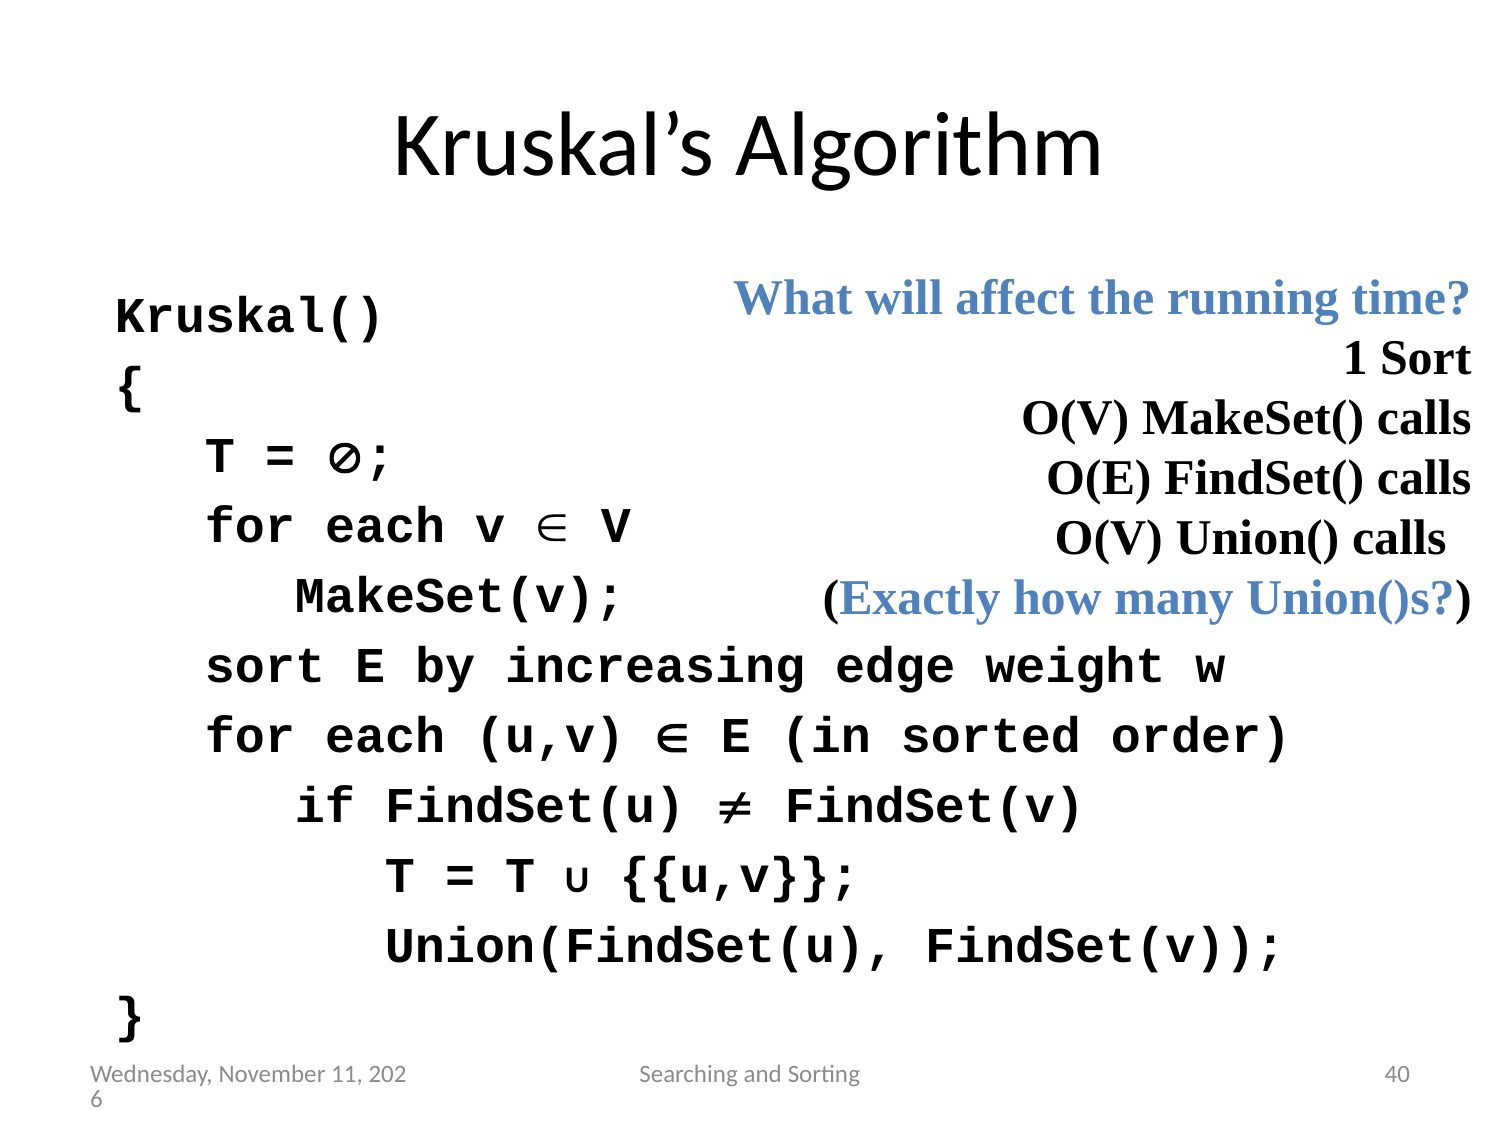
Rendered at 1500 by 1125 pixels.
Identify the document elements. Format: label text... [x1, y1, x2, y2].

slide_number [75, 1042, 425, 1103]
text_box Kruskal() { T = ; for each v  V MakeSet(v); sort E by increasing edge weight w for each (u,v)  E (in sorted order) if FindSet(u)  FindSet(v) T = T U {{u,v}}; Union(FindSet(u), FindSet(v)); } [99, 275, 1450, 988]
footer Searching and Sorting [512, 1042, 988, 1103]
text_box What will affect the running time? 1 Sort O(V) MakeSet() calls O(E) FindSet() calls O(V) Union() calls (Exactly how many Union()s?) [718, 256, 1487, 632]
slide_number 40 [1074, 1042, 1425, 1103]
title Kruskal’s Algorithm [75, 45, 1425, 233]
